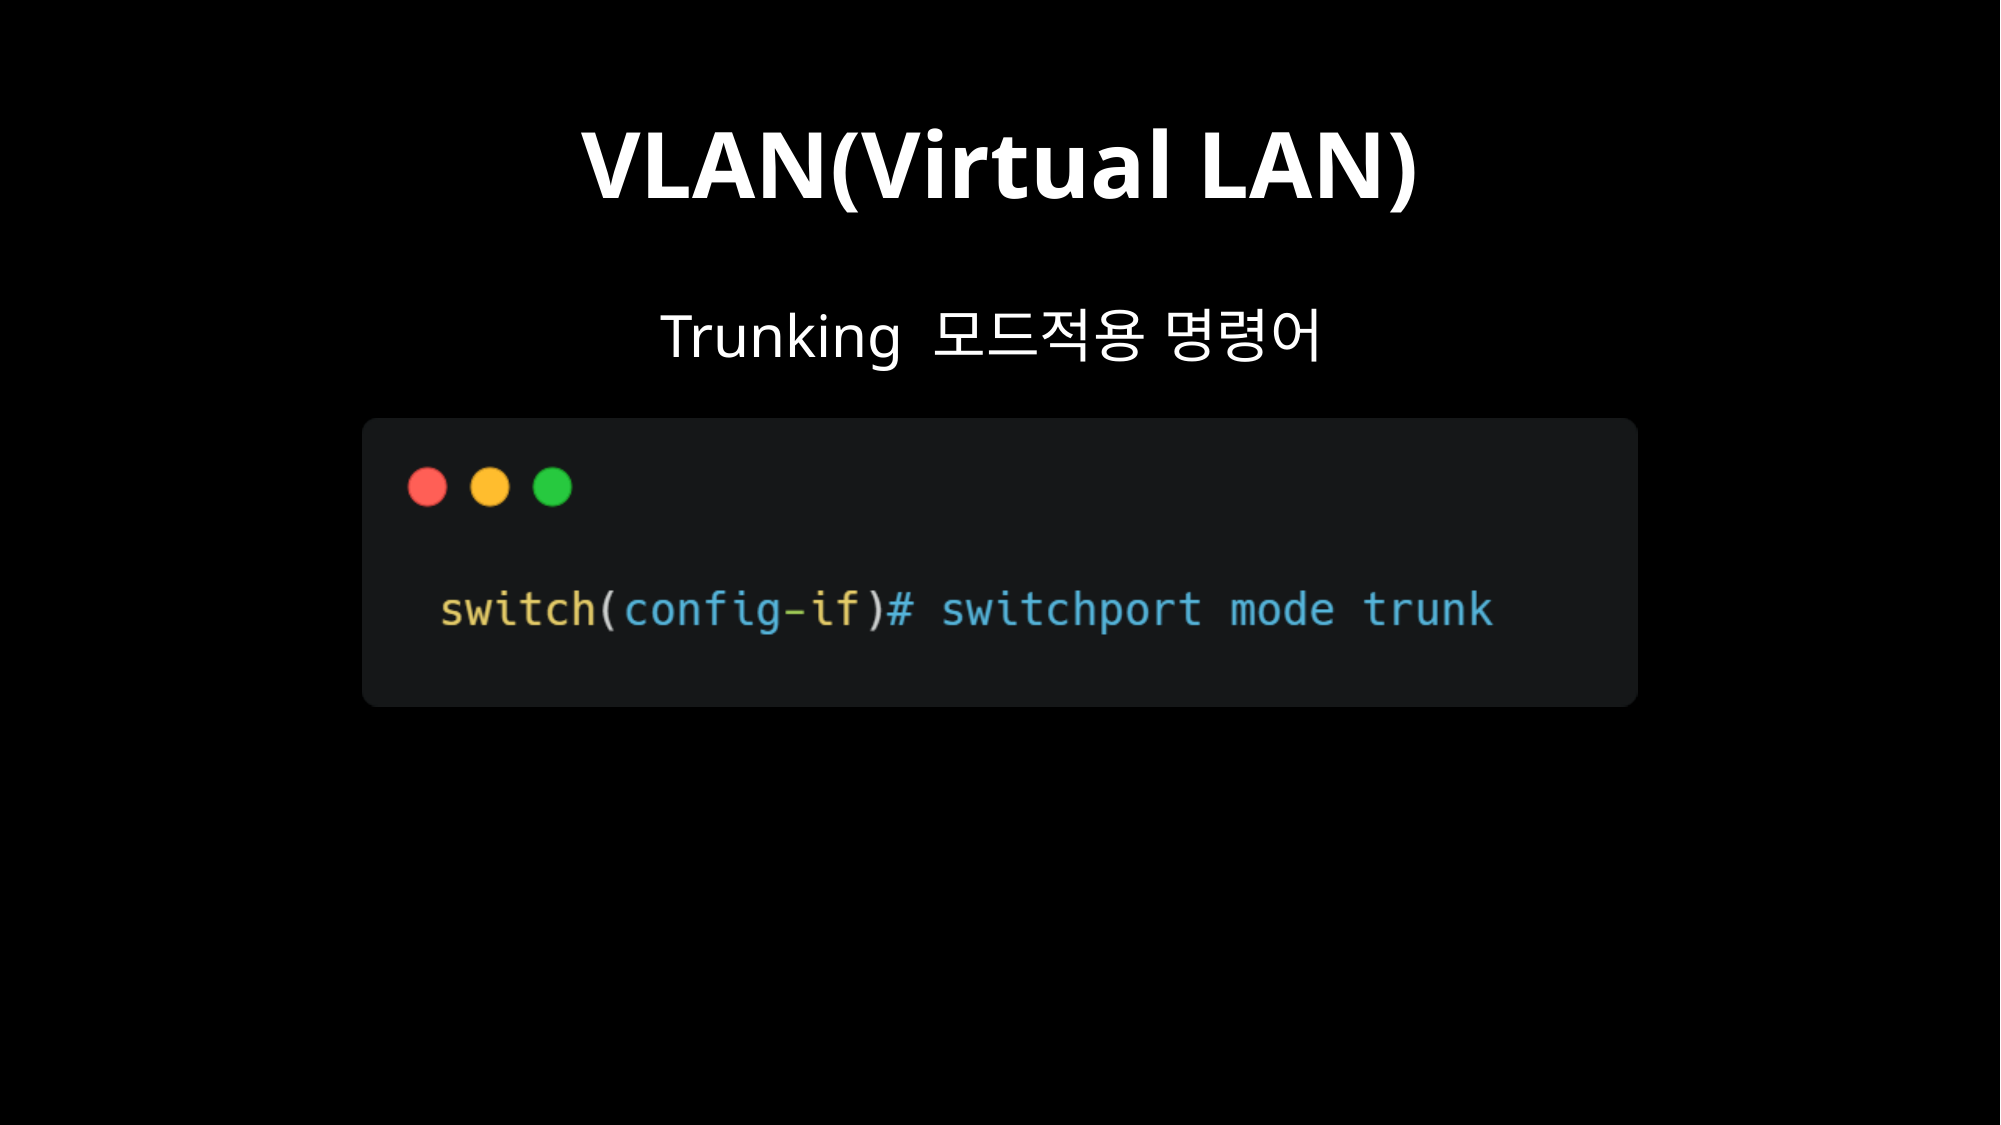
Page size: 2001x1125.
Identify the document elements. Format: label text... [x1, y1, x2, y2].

title VLAN(Virtual LAN) [137, 59, 1863, 278]
list Trunking 모드적용 명령어 [137, 299, 1863, 1014]
picture [362, 418, 1638, 707]
